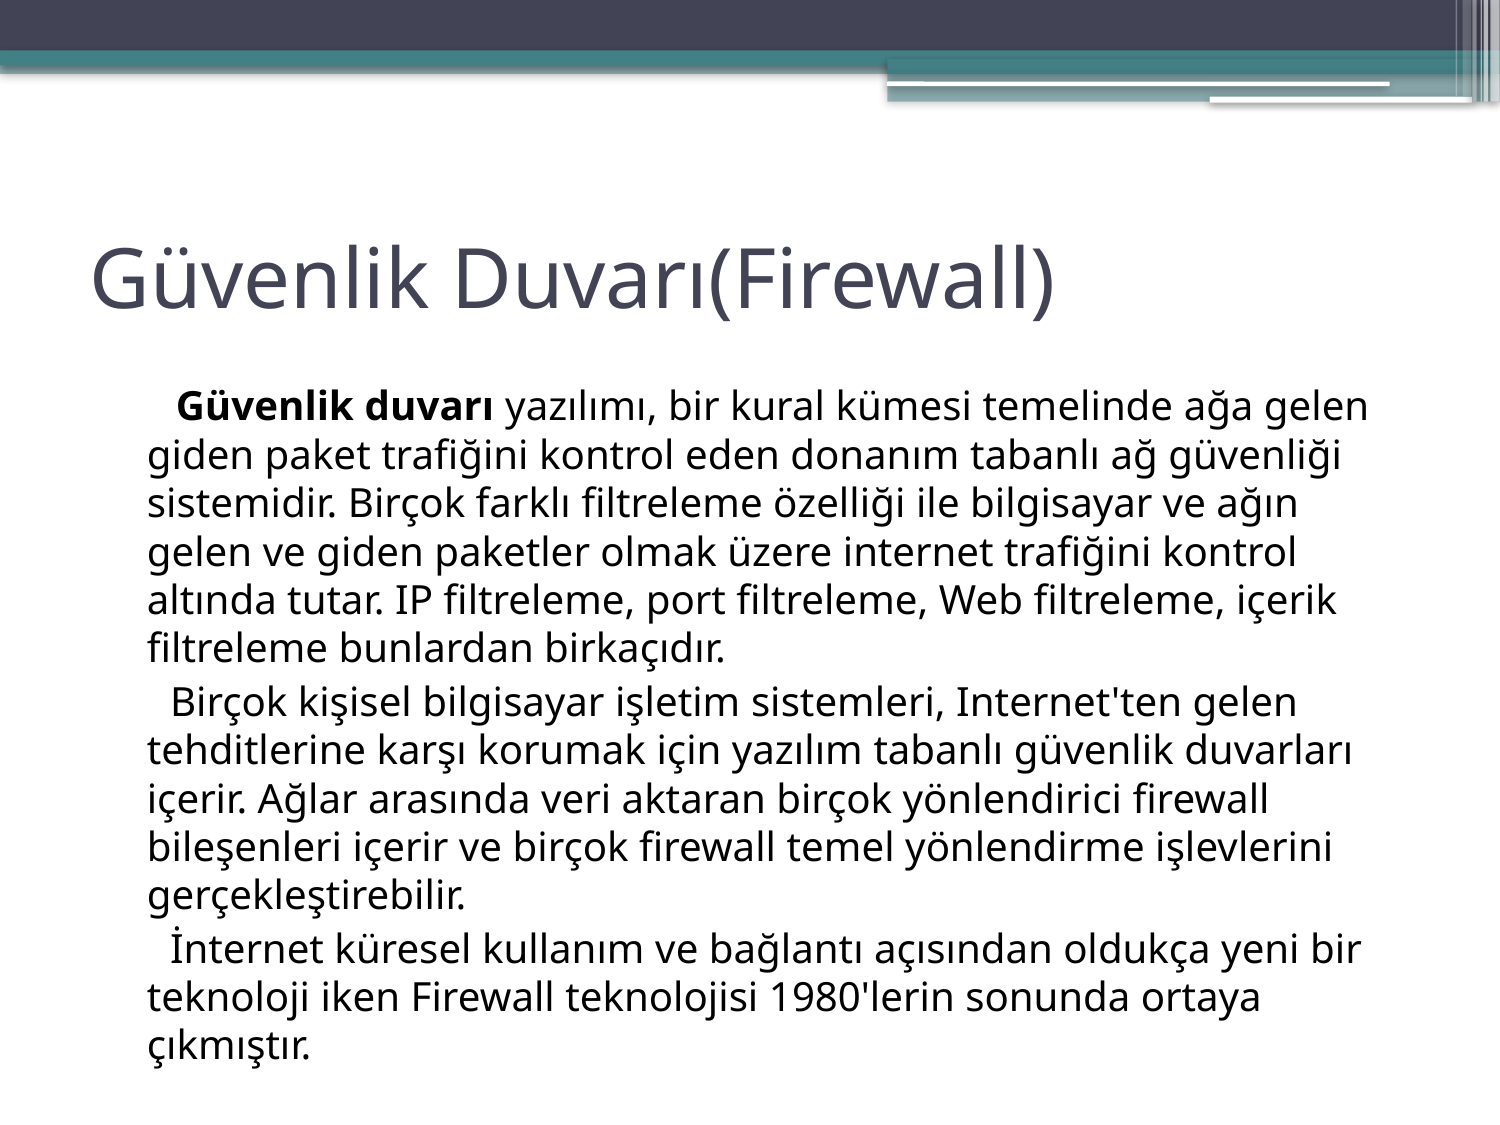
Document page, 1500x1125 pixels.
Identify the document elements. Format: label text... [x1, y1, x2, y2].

title Güvenlik Duvarı(Firewall) [75, 187, 1425, 363]
list Güvenlik duvarı yazılımı, bir kural kümesi temelinde ağa gelen giden paket trafiğini kontrol eden donanım tabanlı ağ güvenliği sistemidir. Birçok farklı filtreleme özelliği ile bilgisayar ve ağın gelen ve giden paketler olmak üzere internet trafiğini kontrol altında tutar. IP filtreleme, port filtreleme, Web filtreleme, içerik filtreleme bunlardan birkaçıdır. Birçok kişisel bilgisayar işletim sistemleri, Internet'ten gelen tehditlerine karşı korumak için yazılım tabanlı güvenlik duvarları içerir. Ağlar arasında veri aktaran birçok yönlendirici firewall bileşenleri içerir ve birçok firewall temel yönlendirme işlevlerini gerçekleştirebilir. İnternet küresel kullanım ve bağlantı açısından oldukça yeni bir teknoloji iken Firewall teknolojisi 1980'lerin sonunda ortaya çıkmıştır. [75, 368, 1425, 1079]
